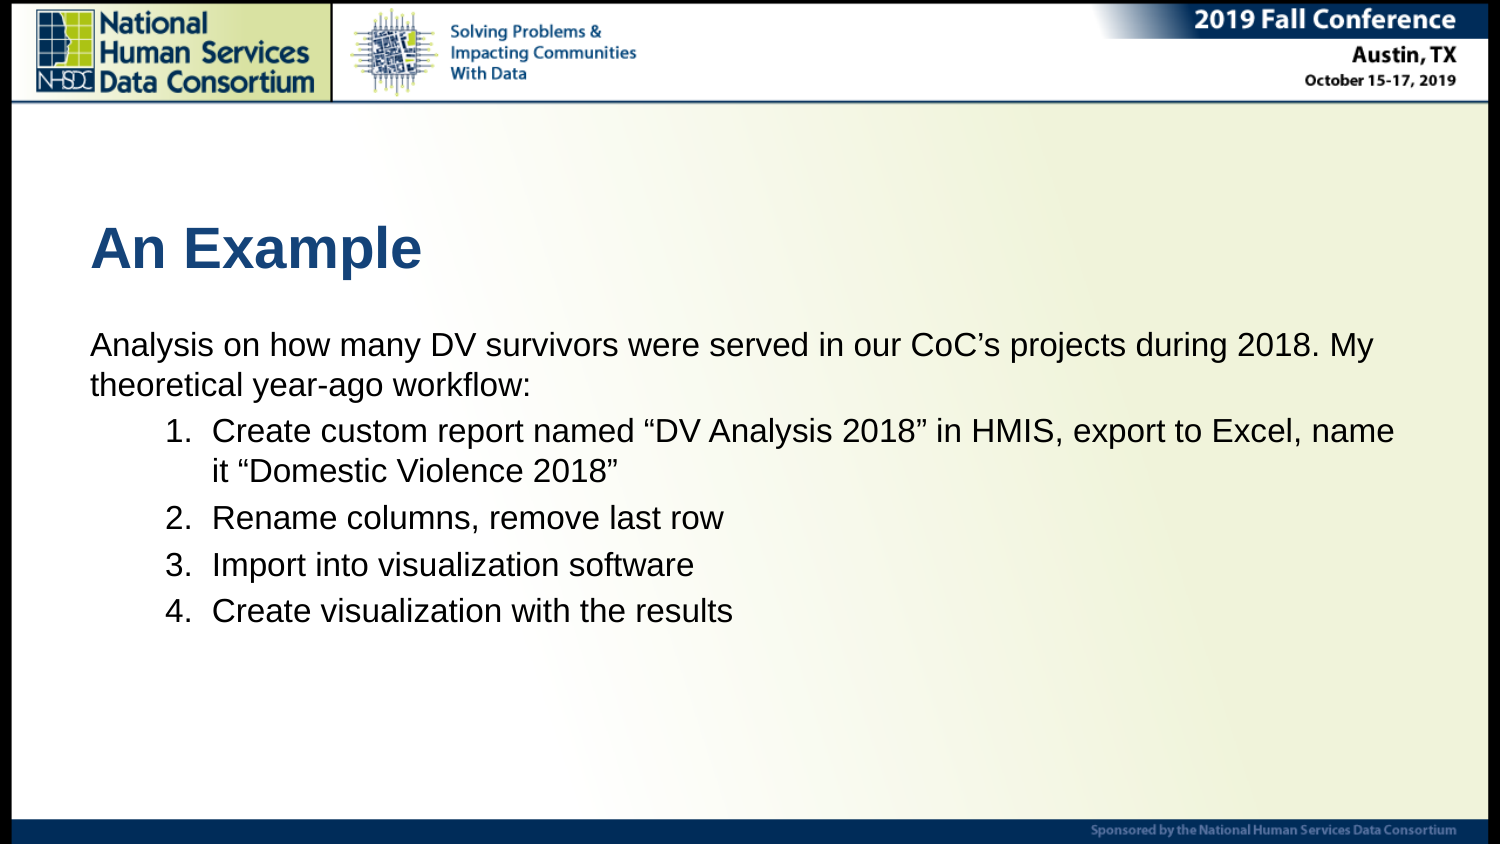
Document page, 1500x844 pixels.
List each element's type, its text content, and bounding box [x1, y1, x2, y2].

title An Example [75, 174, 1425, 315]
picture [0, 0, 1500, 844]
list Analysis on how many DV survivors were served in our CoC’s projects during 2018. My theoretical year-ago workflow: Create custom report named “DV Analysis 2018” in HMIS, export to Excel, name it “Domestic Violence 2018” Rename columns, remove last row Import into visualization software Create visualization with the results [75, 315, 1425, 754]
